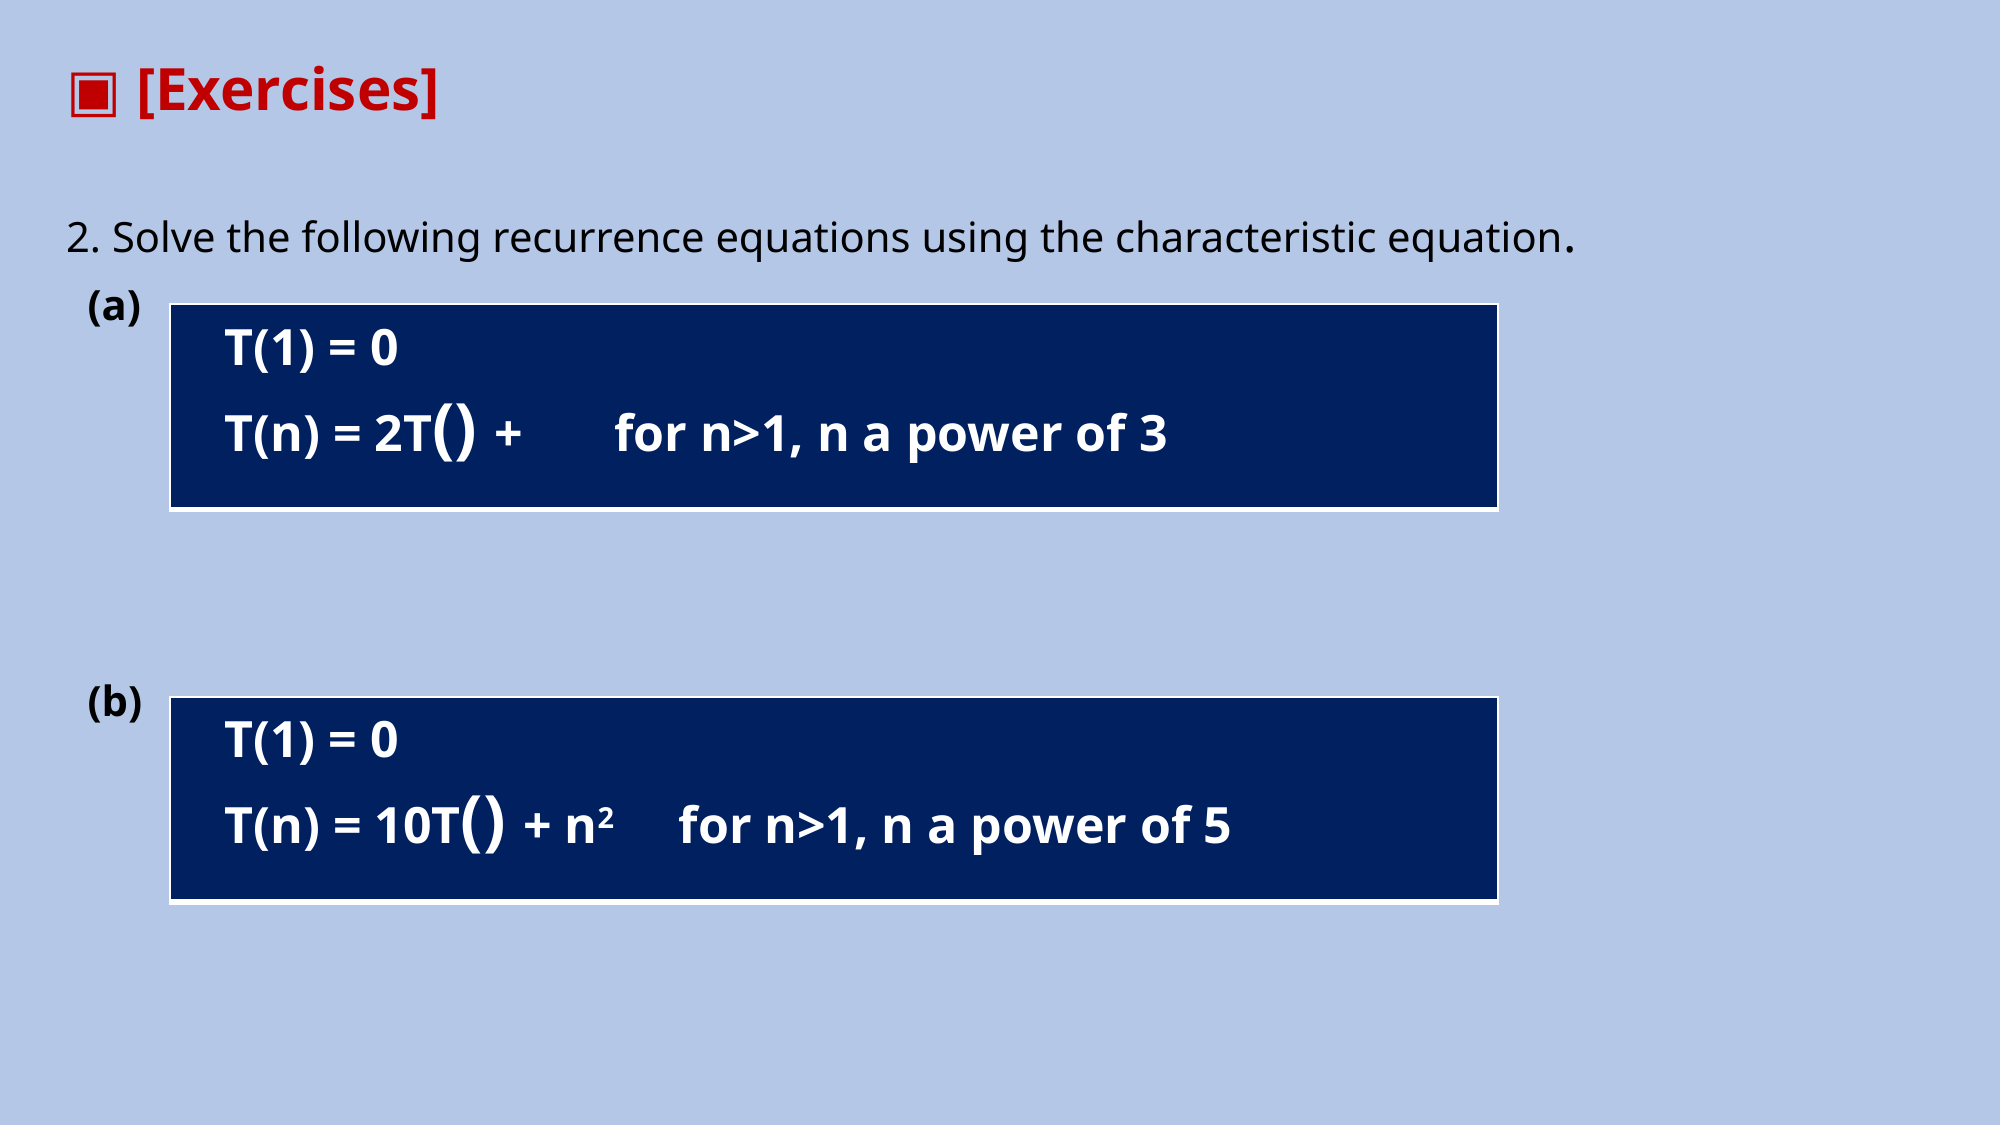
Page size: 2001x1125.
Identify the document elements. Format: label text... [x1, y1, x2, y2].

list ▣ [Exercises] 2. Solve the following recurrence equations using the characteristic equation. (a) (b) [51, 52, 1952, 1094]
